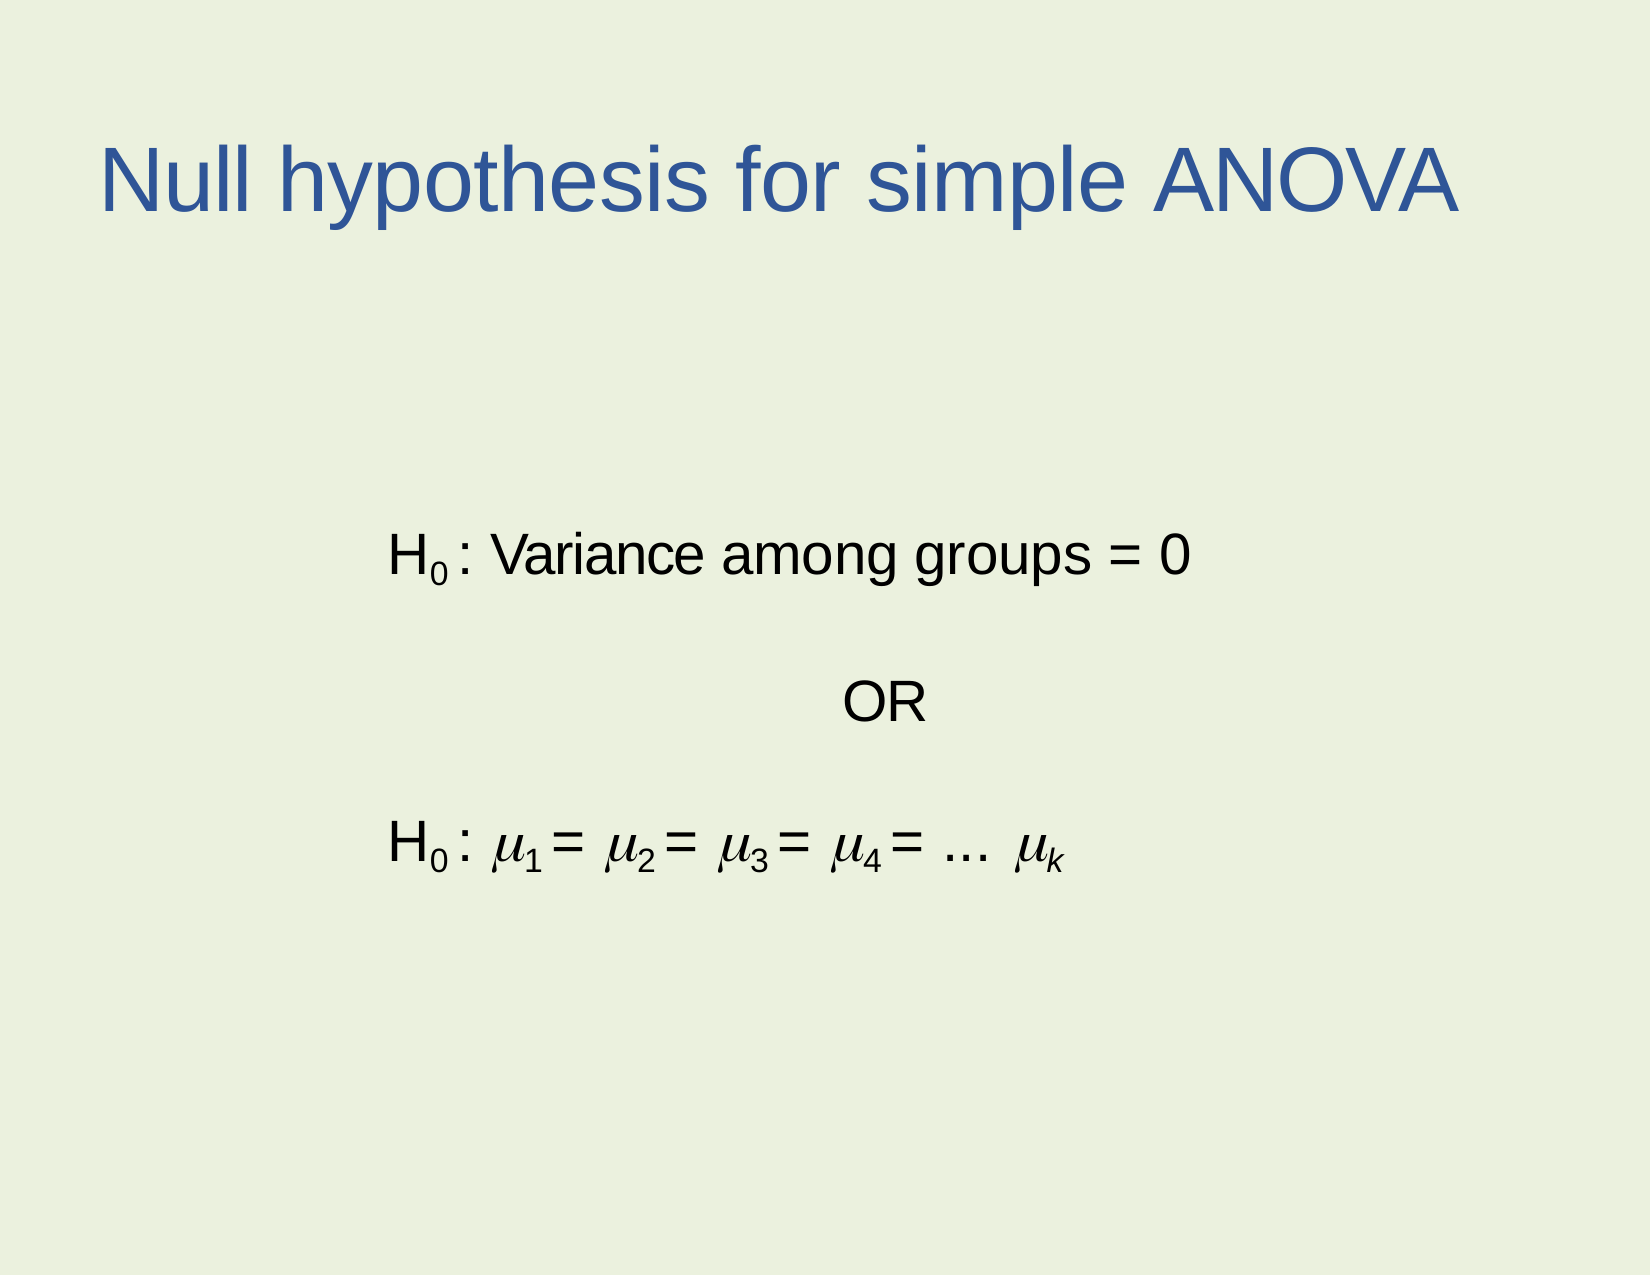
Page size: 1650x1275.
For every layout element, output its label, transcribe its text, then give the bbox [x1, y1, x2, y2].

text_box H0 : Variance among groups = 0 OR H0 : 1 = 2 = 3 = 4 = ... k [374, 437, 1350, 879]
text_box Null hypothesis for simple ANOVA [74, 112, 1607, 238]
